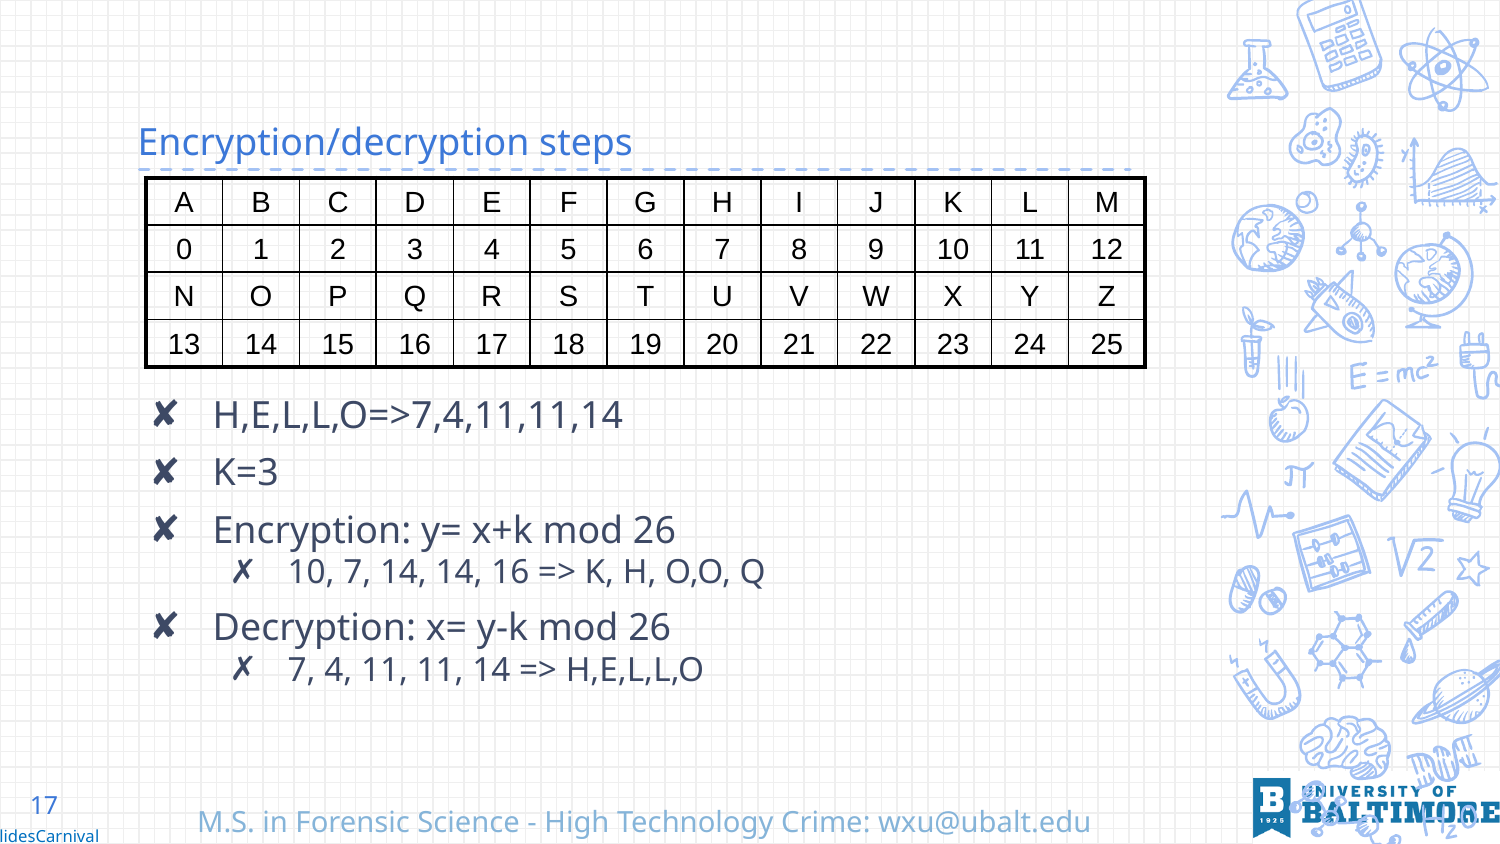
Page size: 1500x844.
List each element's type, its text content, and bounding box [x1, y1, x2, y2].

table_header M [1069, 180, 1143, 224]
table_cell 17 [454, 320, 529, 365]
table_cell 5 [531, 226, 606, 271]
picture [1253, 771, 1500, 844]
table_cell 18 [531, 320, 606, 365]
slide_number 17 [14, 774, 105, 840]
table_header D [377, 180, 453, 224]
table_cell 21 [762, 320, 837, 365]
table_cell 23 [916, 320, 991, 365]
table_cell P [300, 273, 375, 319]
table_header K [916, 180, 991, 224]
table_cell 10 [916, 226, 991, 271]
table_header B [223, 180, 299, 224]
table_header E [454, 180, 529, 224]
table_cell 11 [992, 226, 1068, 271]
table_cell U [685, 273, 760, 319]
table_header J [838, 180, 914, 224]
table_cell 7 [685, 226, 760, 271]
table_header C [300, 180, 375, 224]
table_cell X [916, 273, 991, 319]
table_cell 22 [838, 320, 914, 365]
table_cell 24 [992, 320, 1068, 365]
picture [1316, 786, 1321, 797]
table_header H [685, 180, 760, 224]
table_cell 1 [223, 226, 299, 271]
table_cell 15 [300, 320, 375, 365]
table_cell V [762, 273, 837, 319]
table_cell 2 [300, 226, 375, 271]
table_cell 12 [1069, 226, 1143, 271]
table_cell Z [1069, 273, 1143, 319]
table_cell 0 [148, 226, 222, 271]
table_cell 14 [223, 320, 299, 365]
table_cell T [608, 273, 683, 319]
picture [1327, 813, 1336, 822]
table_cell O [223, 273, 299, 319]
table_cell 20 [685, 320, 760, 365]
table_cell 9 [838, 226, 914, 271]
table_cell 16 [377, 320, 453, 365]
table_header F [531, 180, 606, 224]
table_cell 6 [608, 226, 683, 271]
table_cell 4 [454, 226, 529, 271]
table_cell Q [377, 273, 453, 319]
table_header A [148, 180, 222, 224]
table_cell 8 [762, 226, 837, 271]
table_cell 3 [377, 226, 453, 271]
title Encryption/decryption steps [122, 36, 1130, 178]
table_cell 19 [608, 320, 683, 365]
table_cell N [148, 273, 222, 319]
table_cell W [838, 273, 914, 319]
table_cell Y [992, 273, 1068, 319]
picture [1365, 817, 1376, 833]
list H,E,L,L,O=>7,4,11,11,14 K=3 Encryption: y= x+k mod 26 10, 7, 14, 14, 16 => K, H, O,O, Q Decryption: x= y-k mod 26 7, 4, 11, 11, 14 => H,E,L,L,O [122, 375, 1130, 735]
table_cell R [454, 273, 529, 319]
table_cell 13 [148, 320, 222, 365]
table_cell 25 [1069, 320, 1143, 365]
table_header L [992, 180, 1068, 224]
table_header G [608, 180, 683, 224]
table_cell S [531, 273, 606, 319]
table_header I [762, 180, 837, 224]
